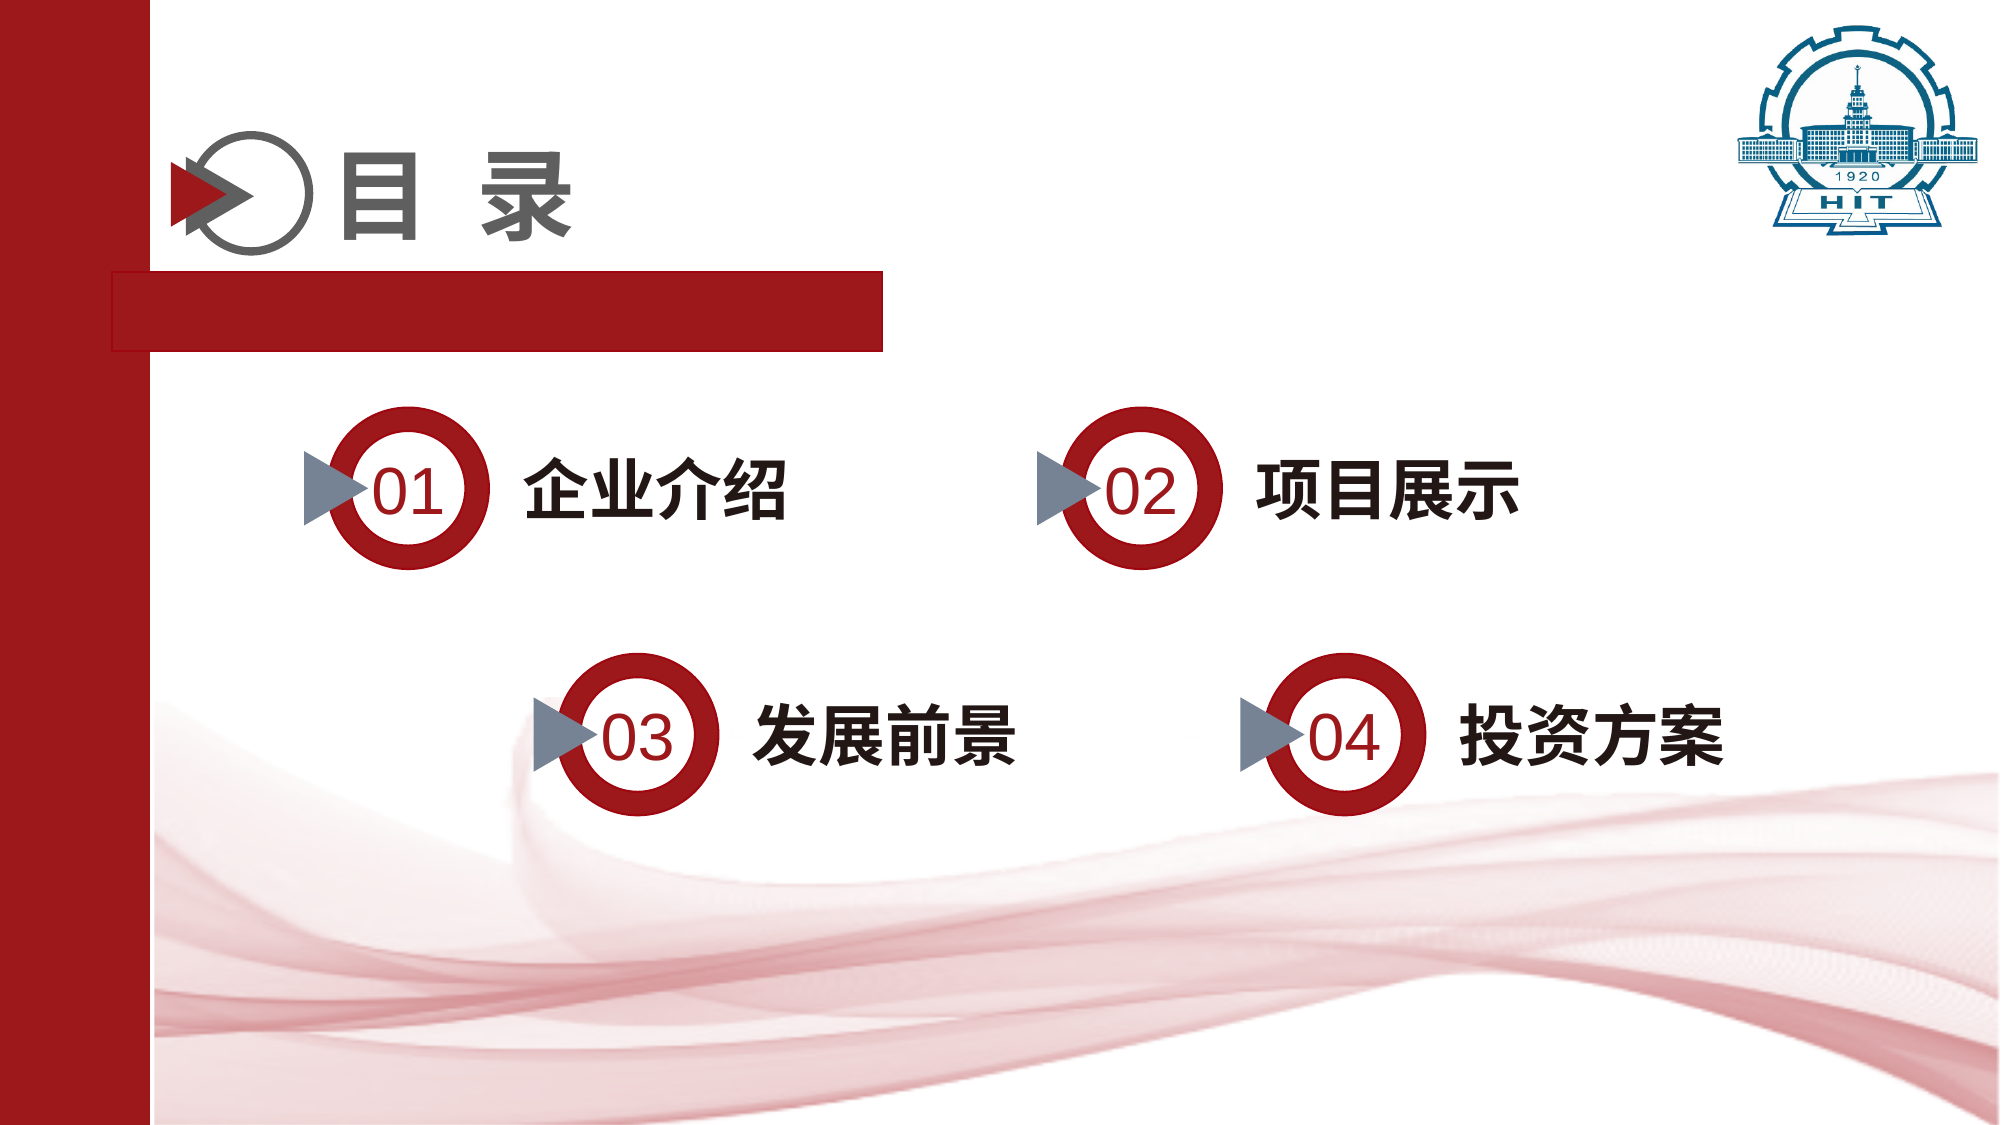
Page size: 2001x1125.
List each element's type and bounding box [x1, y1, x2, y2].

picture [1734, 8, 1980, 254]
text_box [1240, 653, 1898, 816]
text_box [303, 407, 962, 570]
text_box [533, 653, 1191, 816]
text_box [111, 125, 883, 351]
text_box [1036, 407, 1695, 570]
picture [154, 697, 2000, 1125]
